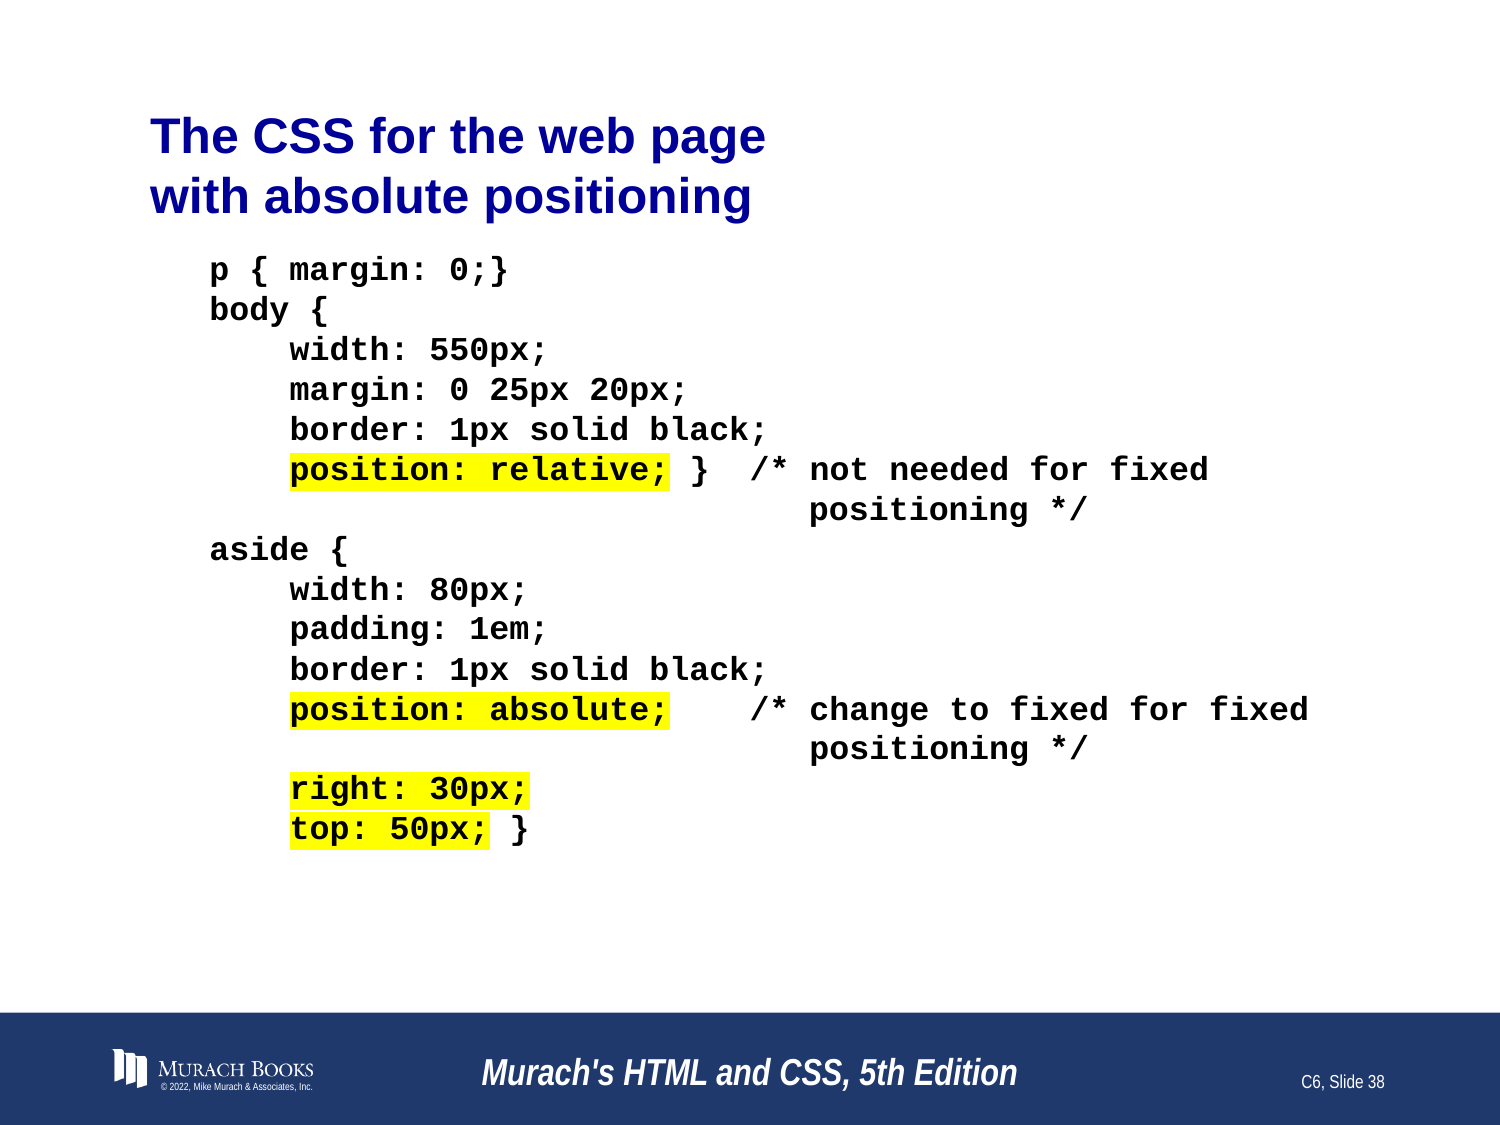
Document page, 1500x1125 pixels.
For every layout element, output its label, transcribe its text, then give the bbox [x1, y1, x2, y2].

slide_number C6, Slide 38 [1087, 1025, 1400, 1100]
list p { margin: 0;} body { width: 550px; margin: 0 25px 20px; border: 1px solid black; position: relative; } /* not needed for fixed positioning */ aside { width: 80px; padding: 1em; border: 1px solid black; position: absolute; /* change to fixed for fixed positioning */ right: 30px; top: 50px; } [137, 239, 1350, 978]
title The CSS for the web page with absolute positioning [150, 102, 1350, 224]
footer © 2022, Mike Murach & Associates, Inc. [12, 1025, 463, 1100]
slide_number Murach's HTML and CSS, 5th Edition [463, 1025, 1050, 1100]
